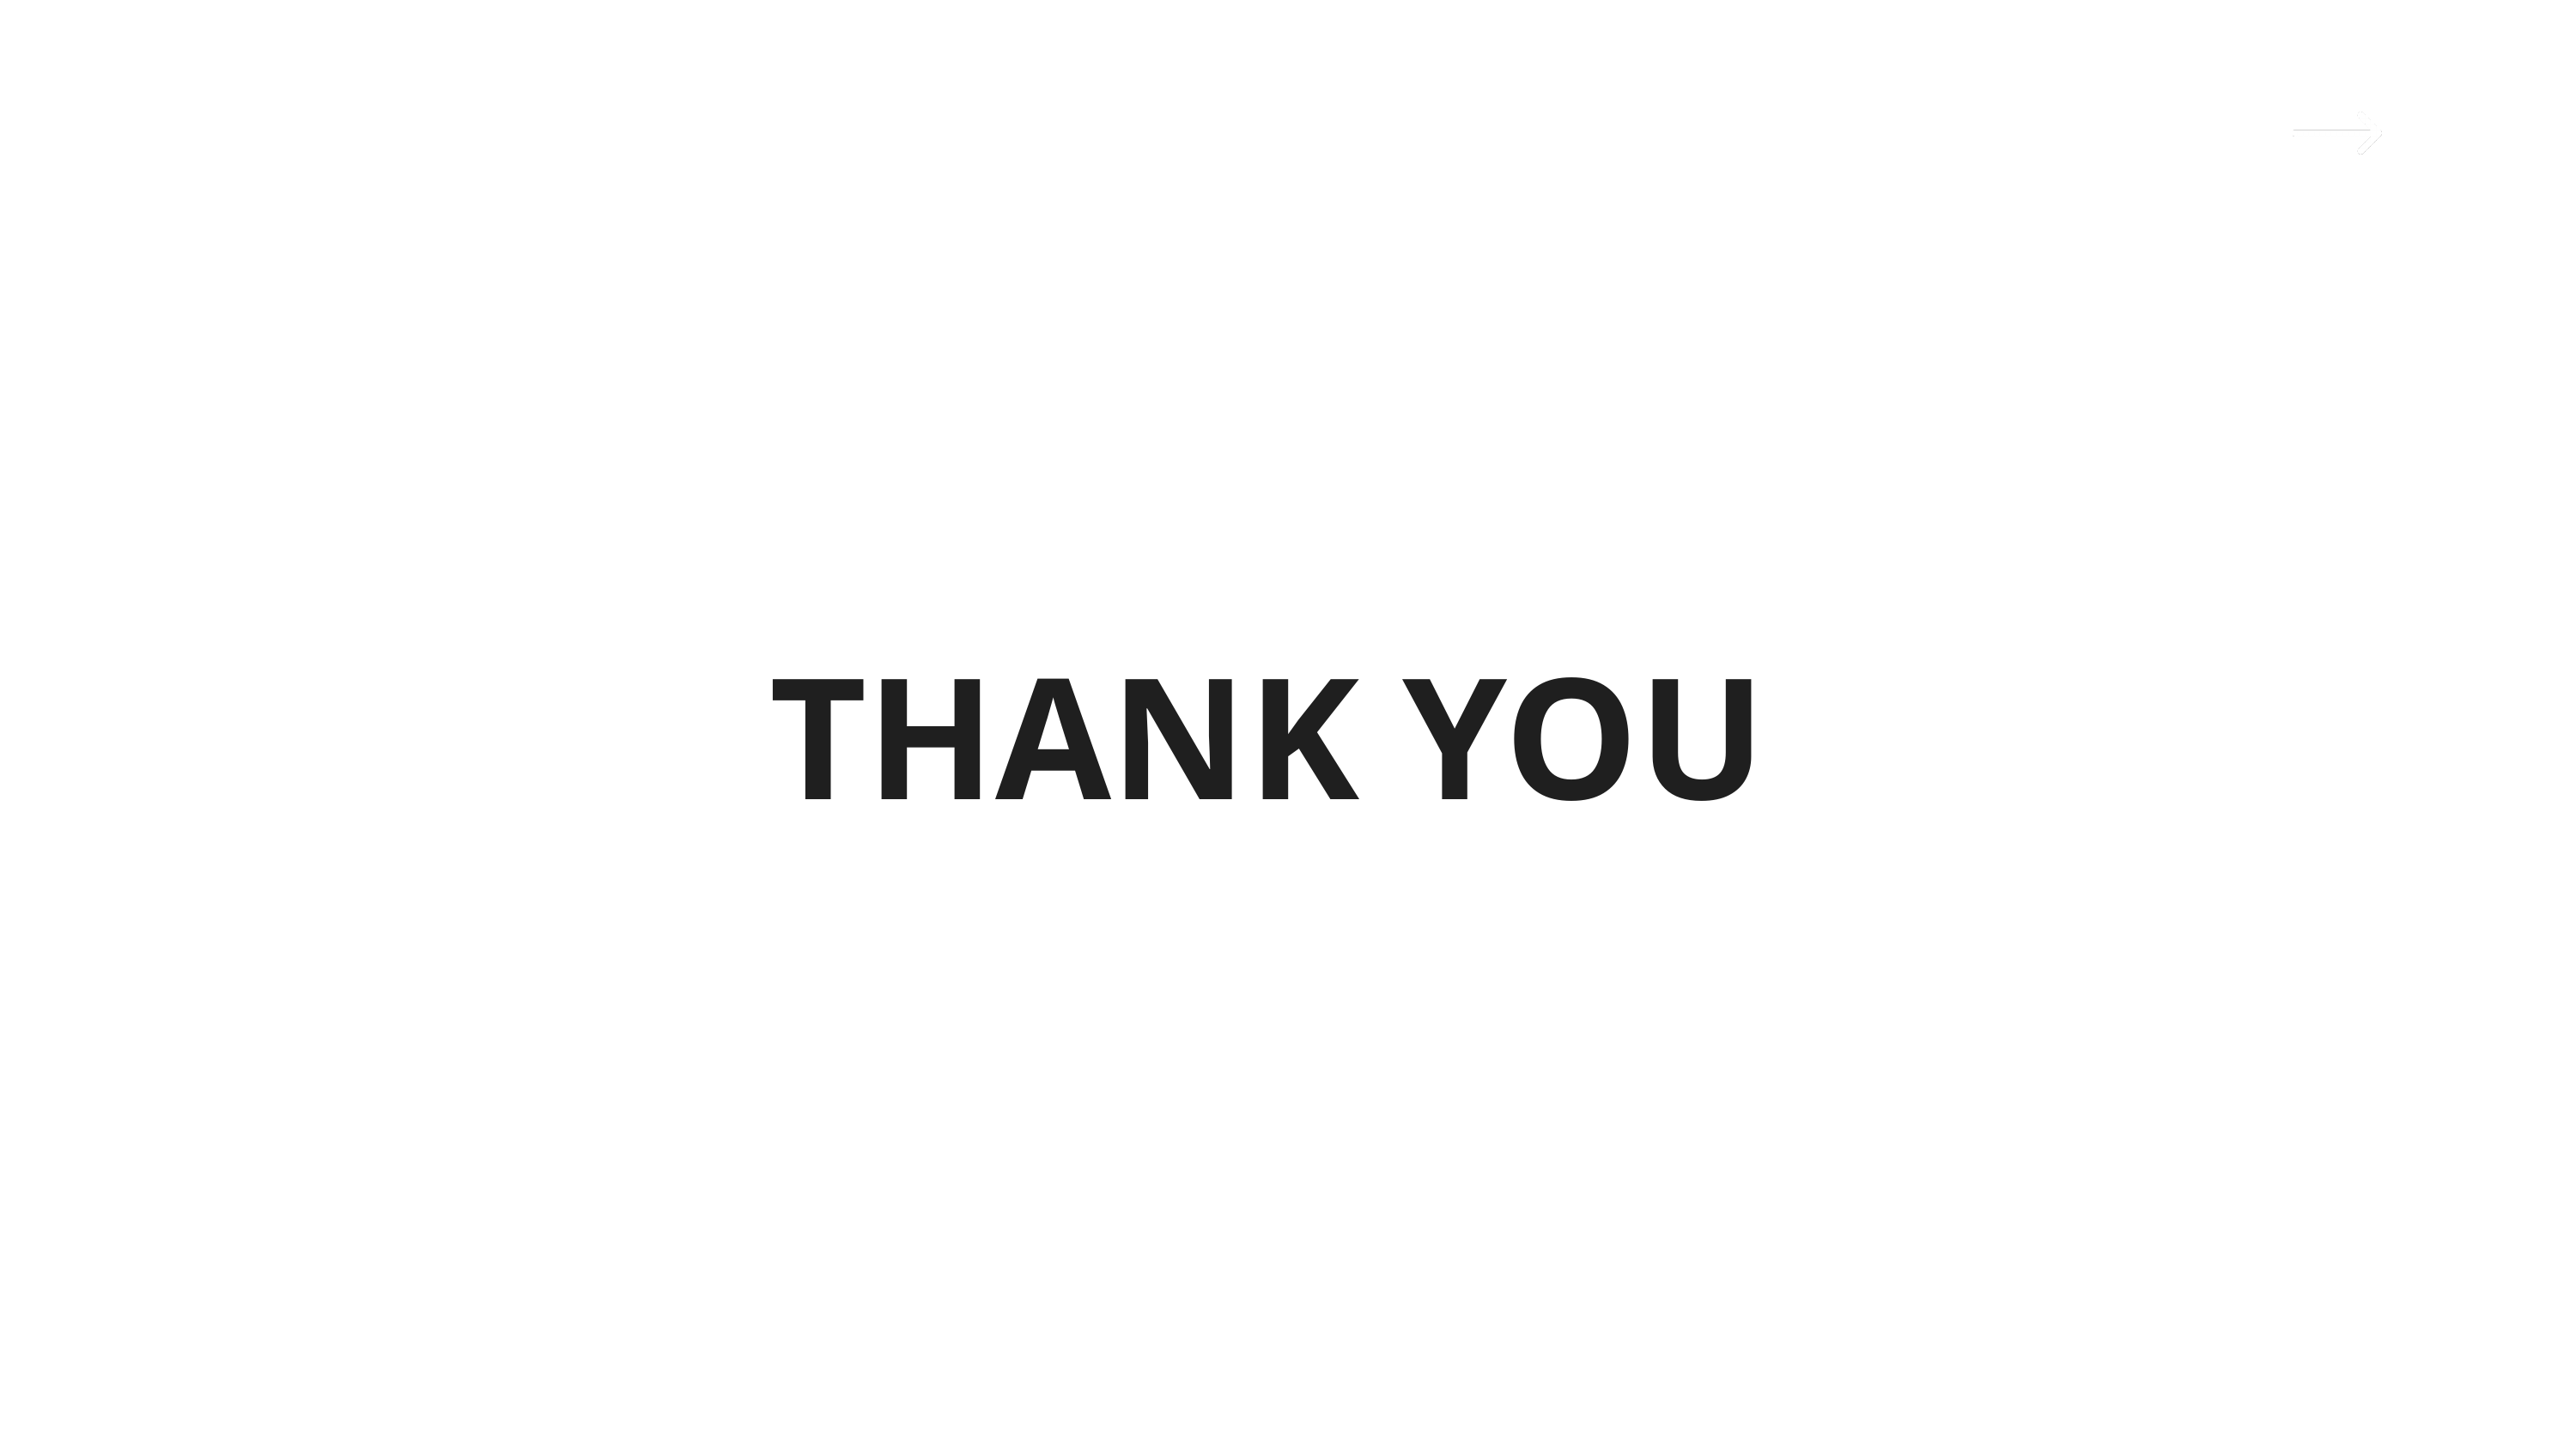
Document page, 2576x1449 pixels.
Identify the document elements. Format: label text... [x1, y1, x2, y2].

text_box [2292, 112, 2382, 155]
text_box THANK YOU [769, 597, 1807, 834]
